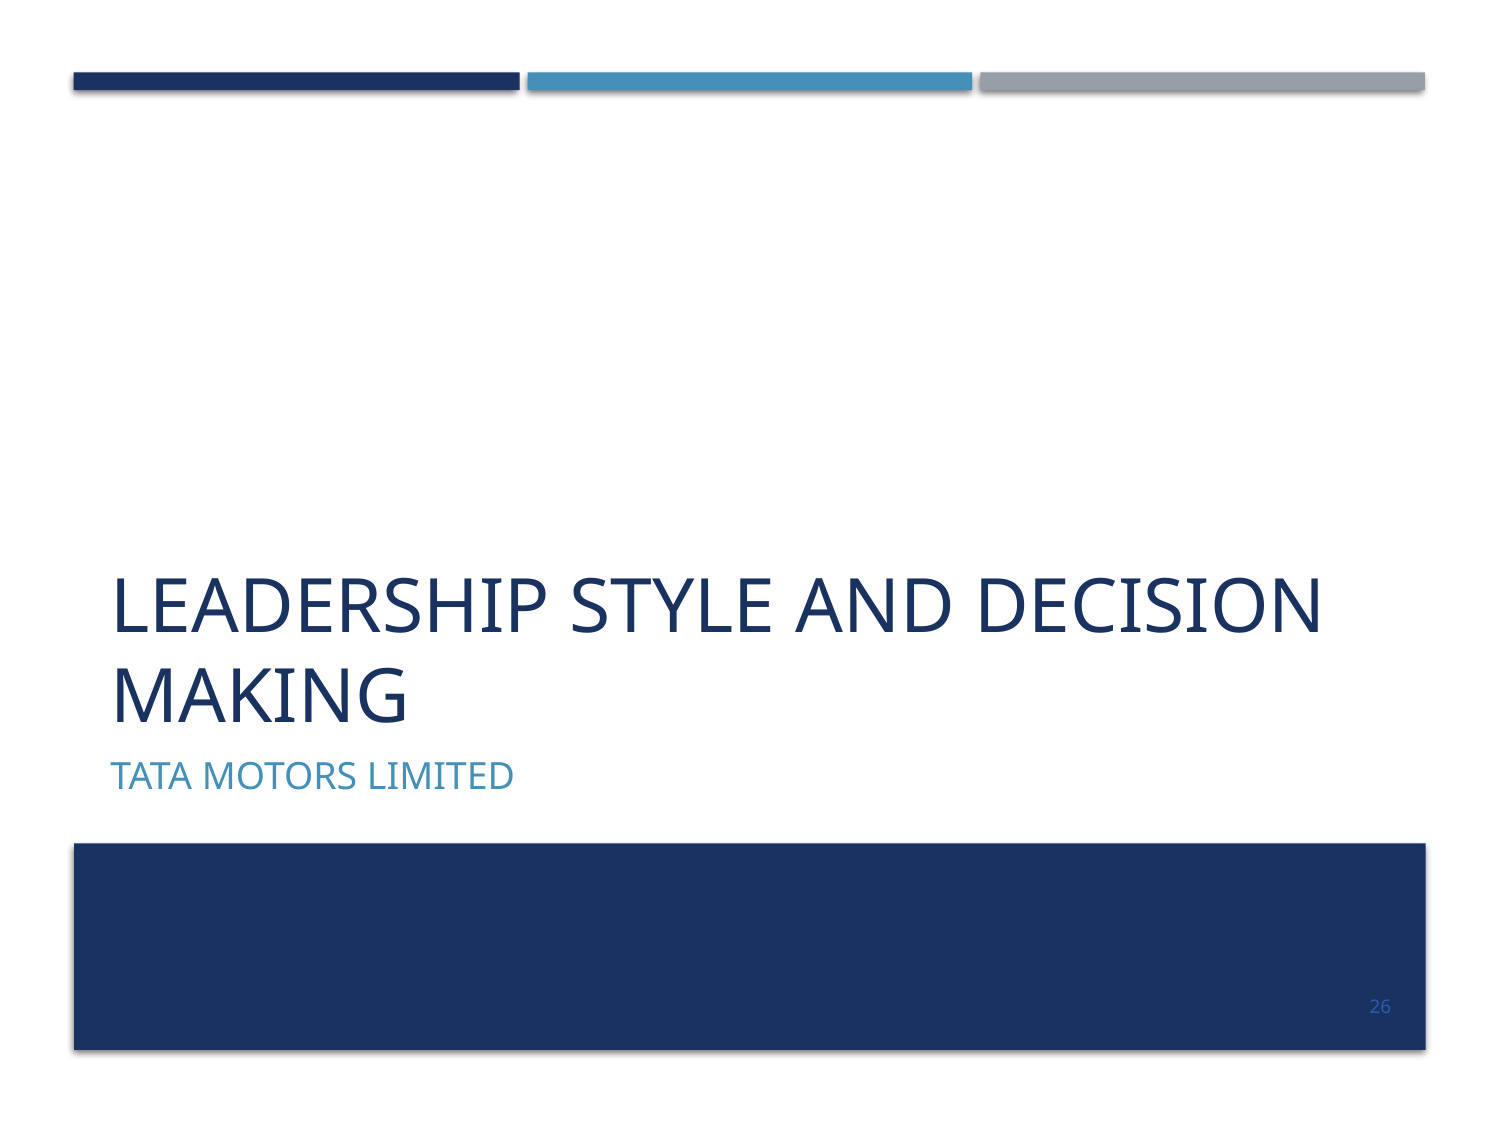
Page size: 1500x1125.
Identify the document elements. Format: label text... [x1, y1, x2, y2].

slide_number 26 [1279, 977, 1406, 1037]
list Tata motors limited [95, 744, 1406, 844]
title Leadership style and decision making [95, 498, 1406, 744]
